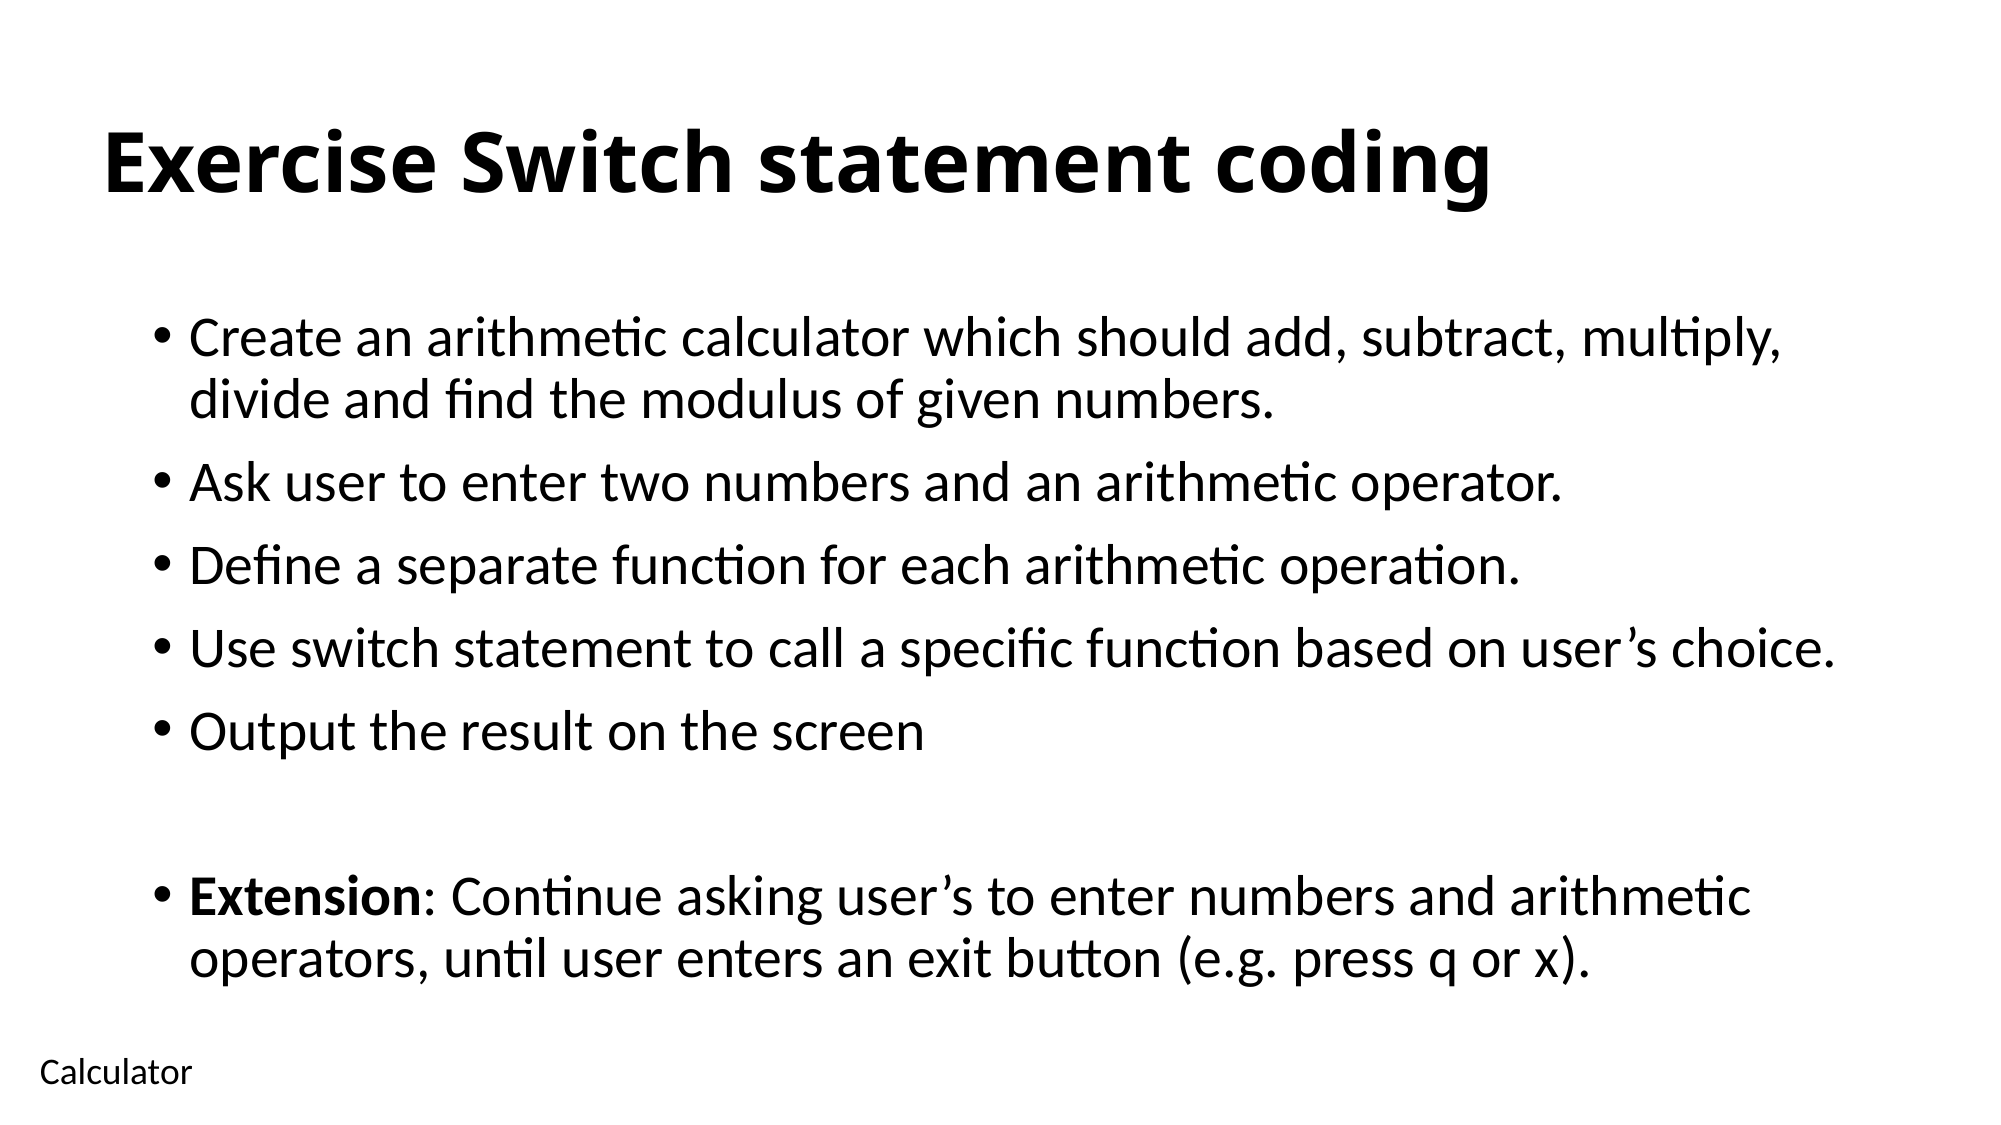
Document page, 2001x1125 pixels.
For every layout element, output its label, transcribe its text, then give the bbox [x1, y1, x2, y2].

list Create an arithmetic calculator which should add, subtract, multiply, divide and find the modulus of given numbers. Ask user to enter two numbers and an arithmetic operator. Define a separate function for each arithmetic operation. Use switch statement to call a specific function based on user’s choice. Output the result on the screen Extension: Continue asking user’s to enter numbers and arithmetic operators, until user enters an exit button (e.g. press q or x). [137, 299, 1863, 1014]
text_box Calculator [25, 1039, 208, 1100]
title Exercise Switch statement coding [86, 56, 1841, 274]
